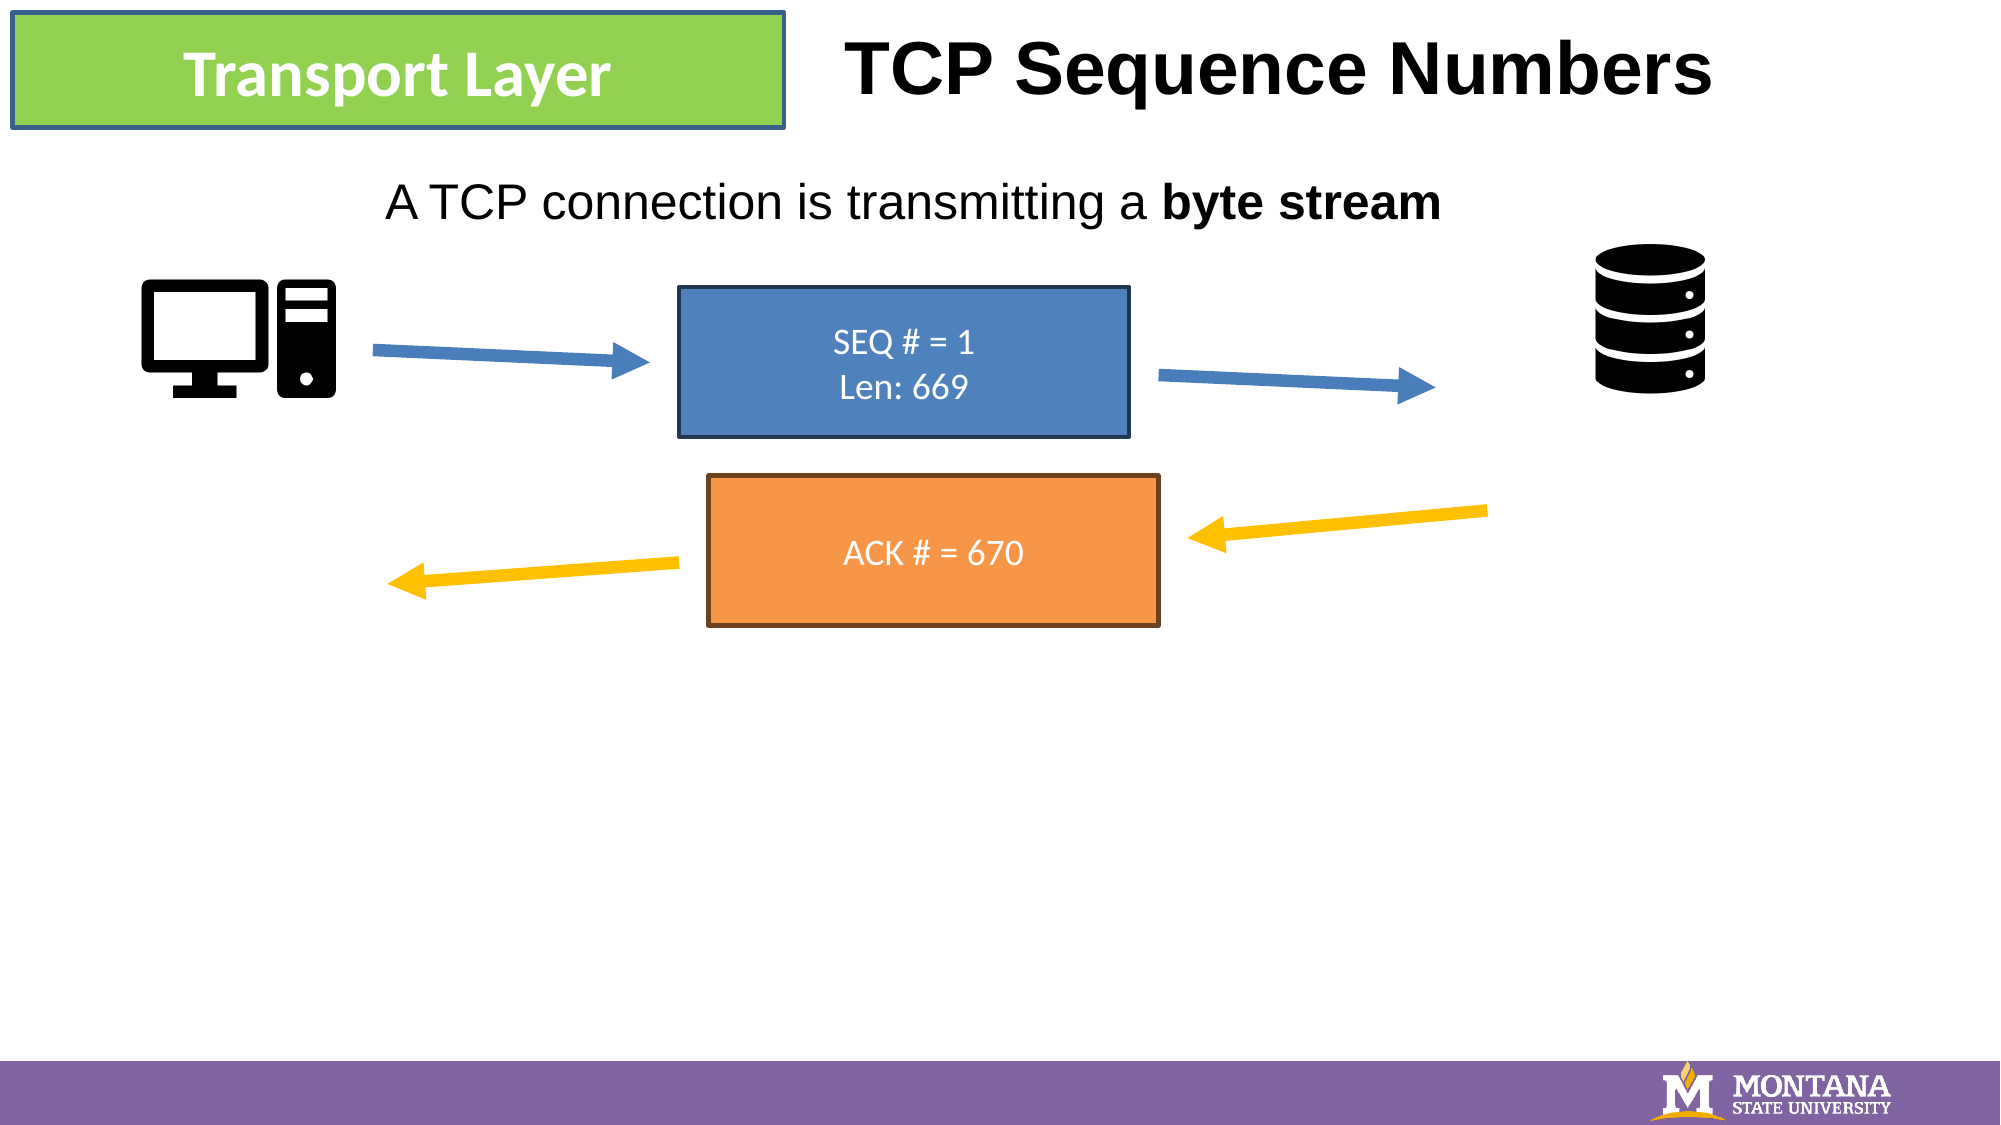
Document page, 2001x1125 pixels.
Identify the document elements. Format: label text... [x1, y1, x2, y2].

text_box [372, 349, 651, 363]
text_box TCP Sequence Numbers [829, 12, 1730, 118]
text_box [1158, 374, 1436, 388]
picture [1556, 224, 1744, 413]
picture [137, 237, 340, 440]
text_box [1187, 510, 1488, 539]
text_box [0, 1060, 1647, 1125]
text_box ACK # = 670 [706, 473, 1161, 628]
text_box SEQ # = 1 Len: 669 [677, 285, 1131, 439]
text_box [1892, 1060, 2000, 1125]
text_box Transport Layer [10, 10, 786, 130]
picture [1649, 1060, 1892, 1122]
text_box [387, 562, 680, 585]
text_box A TCP connection is transmitting a byte stream [370, 162, 1458, 238]
